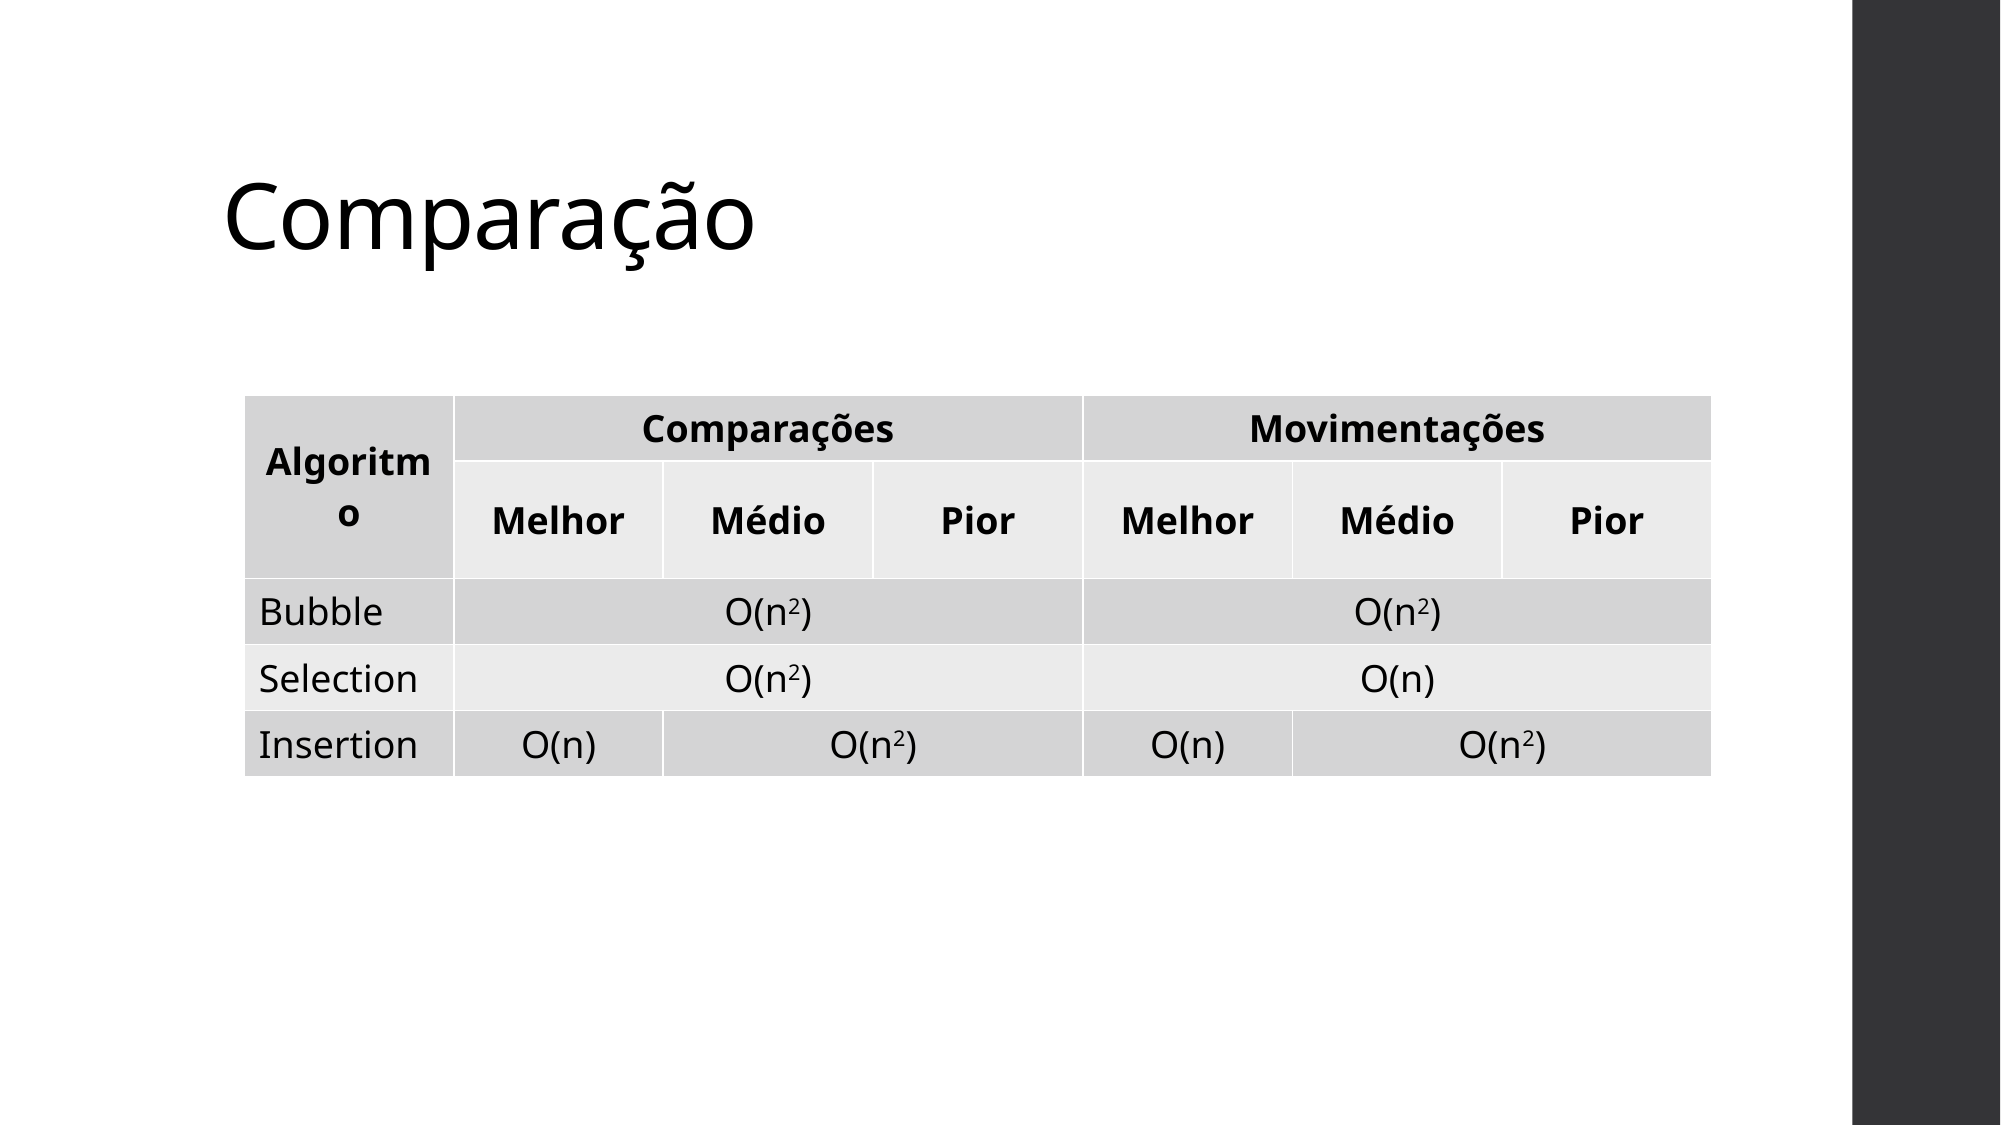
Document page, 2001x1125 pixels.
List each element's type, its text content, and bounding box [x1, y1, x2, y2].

table_cell Médio [664, 462, 872, 578]
table_cell O(n2) [664, 711, 1082, 776]
table_header Comparações [455, 396, 1082, 460]
table_cell O(n2) [455, 579, 1082, 644]
table_cell O(n) [1084, 645, 1711, 710]
table_cell Pior [1503, 462, 1711, 578]
table_cell Bubble [245, 579, 453, 644]
table_cell Pior [874, 462, 1082, 578]
table_cell O(n) [455, 711, 662, 776]
table_cell Melhor [1084, 462, 1292, 578]
table_cell O(n2) [1084, 579, 1711, 644]
title Comparação [206, 60, 1797, 278]
table_header Movimentações [1084, 396, 1711, 460]
table_cell Melhor [455, 462, 662, 578]
table_cell Selection [245, 645, 453, 710]
table_cell O(n2) [1293, 711, 1711, 776]
table_cell O(n2) [455, 645, 1082, 710]
table_cell O(n) [1084, 711, 1292, 776]
table_cell Médio [1293, 462, 1501, 578]
table_cell Insertion [245, 711, 453, 776]
table_header Algoritmo [245, 396, 453, 578]
